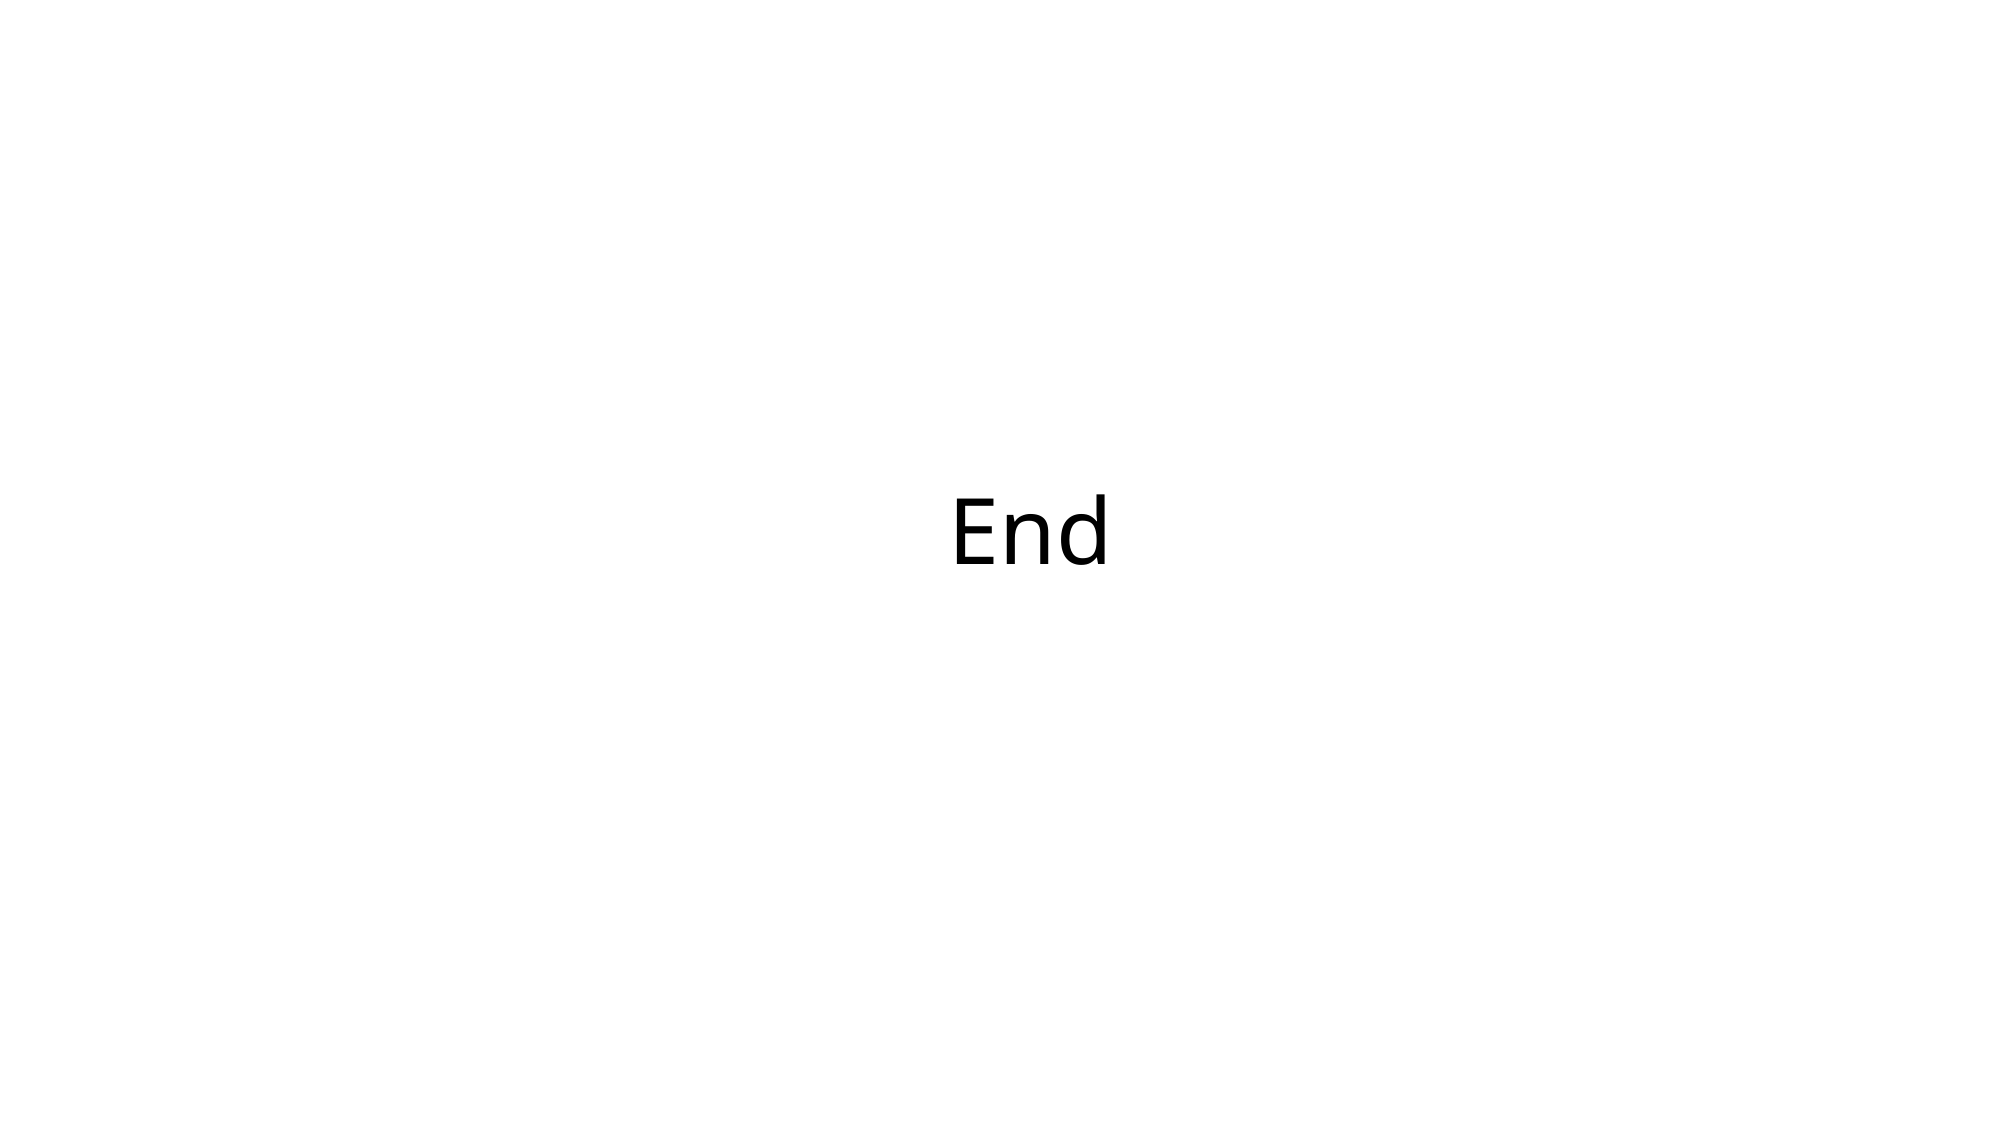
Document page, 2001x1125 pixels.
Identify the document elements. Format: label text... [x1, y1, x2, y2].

title End [168, 425, 1894, 644]
